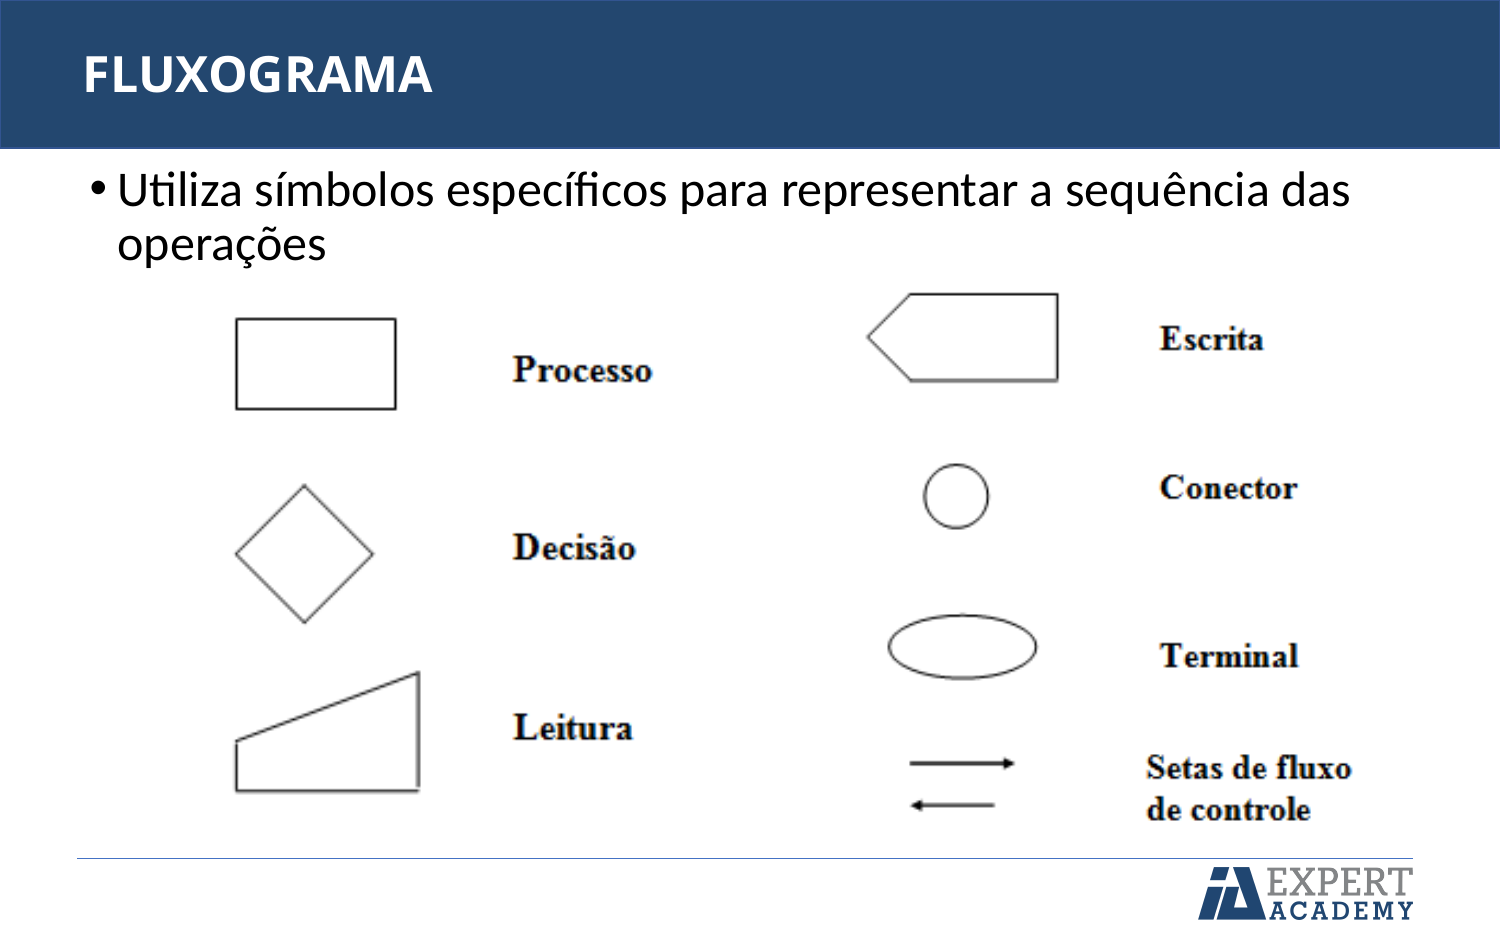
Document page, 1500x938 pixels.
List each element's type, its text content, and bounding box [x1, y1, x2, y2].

picture [127, 283, 715, 828]
picture [803, 250, 1392, 834]
picture [1198, 867, 1413, 920]
text_box FLUXOGRAMA [68, 35, 1278, 111]
list Utiliza símbolos específicos para representar a sequência das operações [74, 155, 1403, 805]
text_box [0, 0, 1500, 149]
